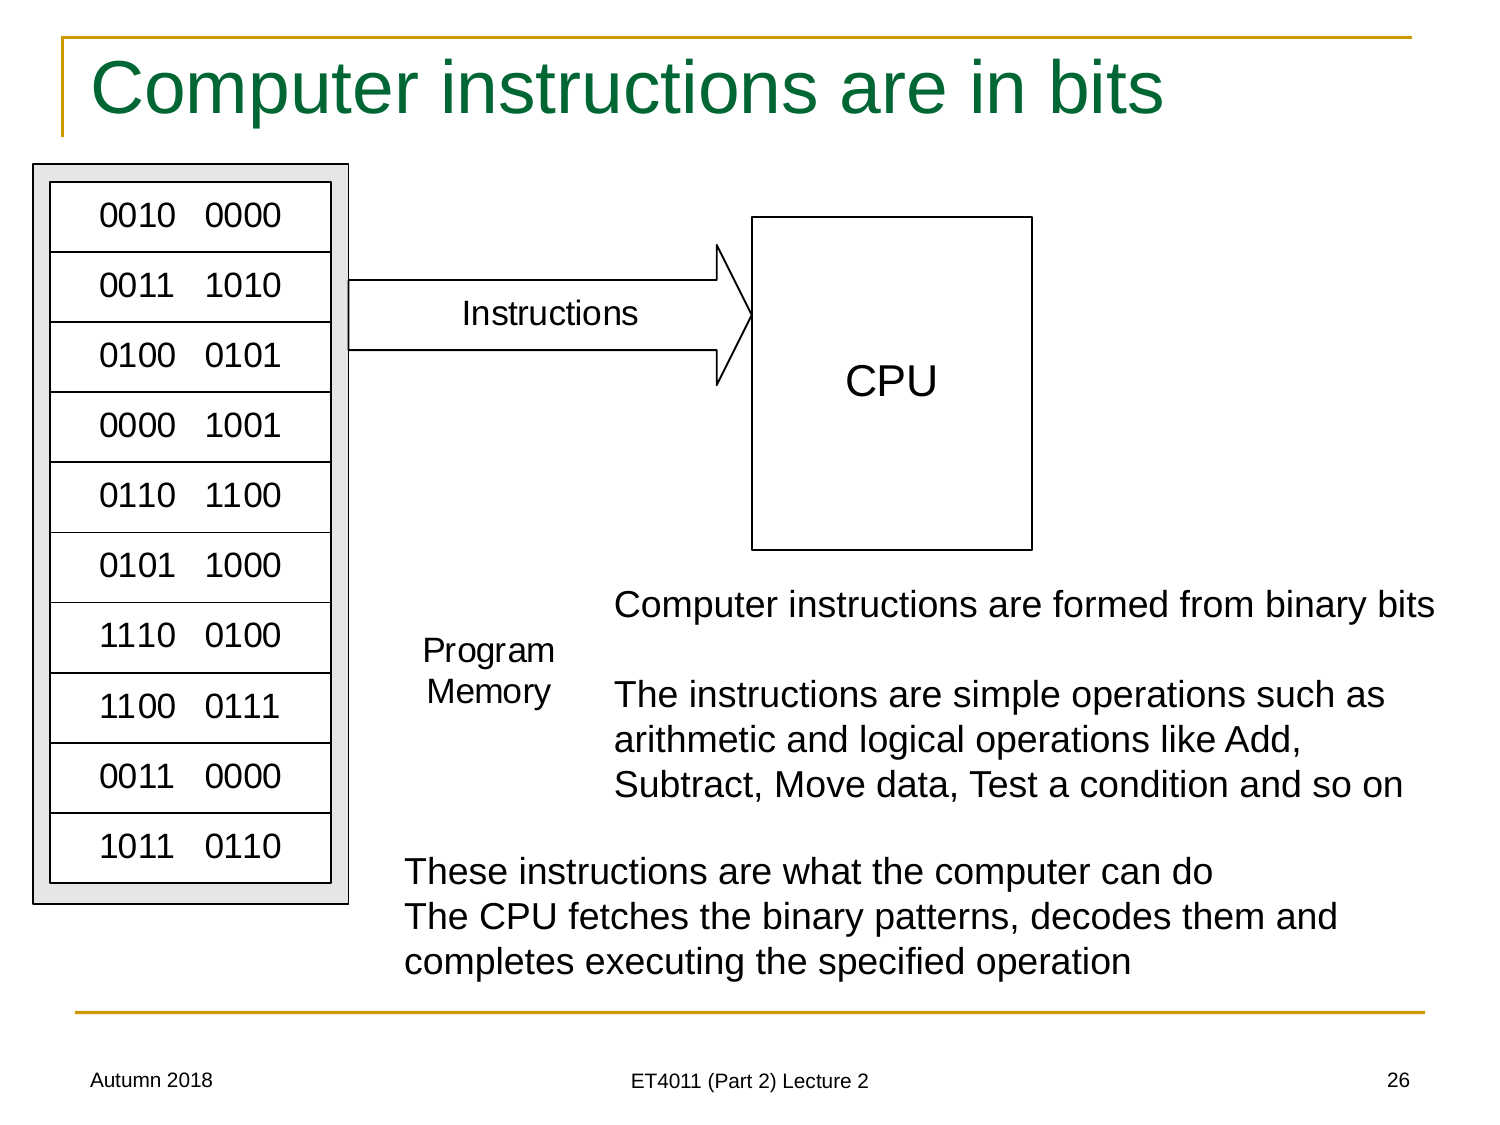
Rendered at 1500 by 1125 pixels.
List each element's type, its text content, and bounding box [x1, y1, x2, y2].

slide_number 26 [1074, 1035, 1425, 1100]
picture [29, 160, 1034, 906]
text_box Computer instructions are formed from binary bits The instructions are simple operations such as arithmetic and logical operations like Add, Subtract, Move data, Test a condition and so on [1038, 572, 1468, 813]
slide_number Autumn 2018 [75, 1024, 425, 1100]
text_box These instructions are what the computer can do The CPU fetches the binary patterns, decodes them and completes executing the specified operation [389, 839, 1488, 1035]
footer ET4011 (Part 2) Lecture 2 [512, 1035, 988, 1100]
title Computer instructions are in bits [75, 31, 1425, 138]
